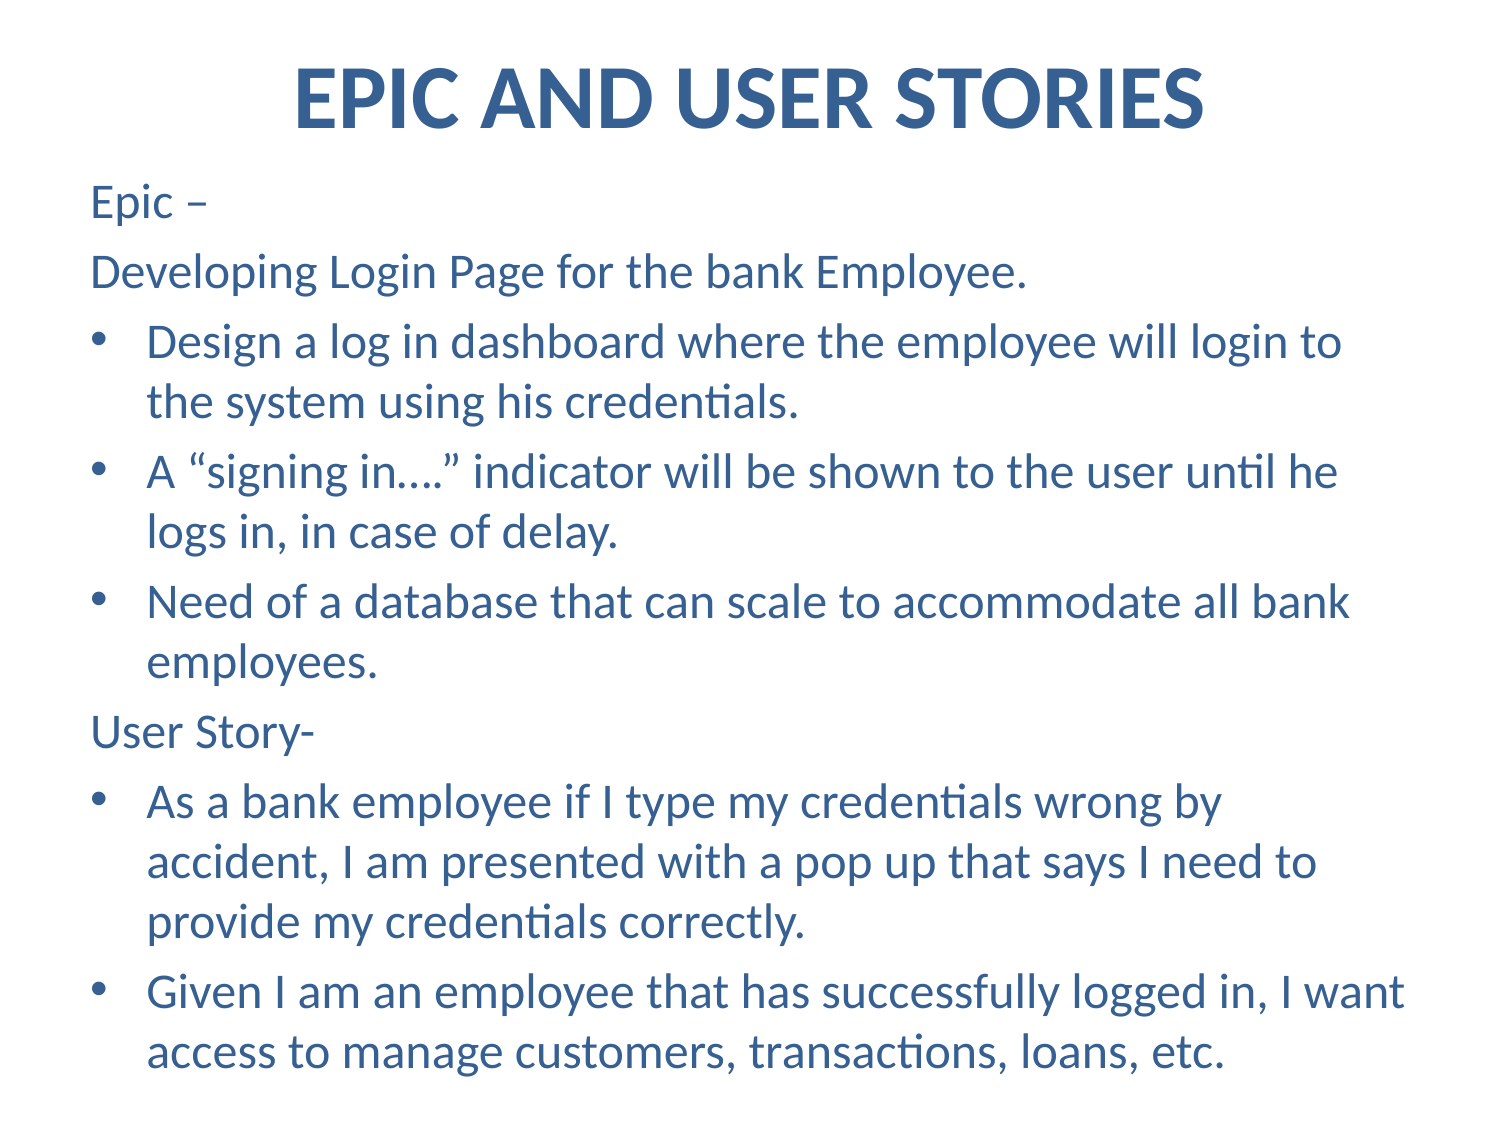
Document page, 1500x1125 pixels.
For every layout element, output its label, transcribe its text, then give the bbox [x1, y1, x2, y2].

list Epic – Developing Login Page for the bank Employee. Design a log in dashboard where the employee will login to the system using his credentials. A “signing in….” indicator will be shown to the user until he logs in, in case of delay. Need of a database that can scale to accommodate all bank employees. User Story- As a bank employee if I type my credentials wrong by accident, I am presented with a pop up that says I need to provide my credentials correctly. Given I am an employee that has successfully logged in, I want access to manage customers, transactions, loans, etc. [75, 160, 1425, 1083]
title EPIC AND USER STORIES [75, 0, 1425, 160]
